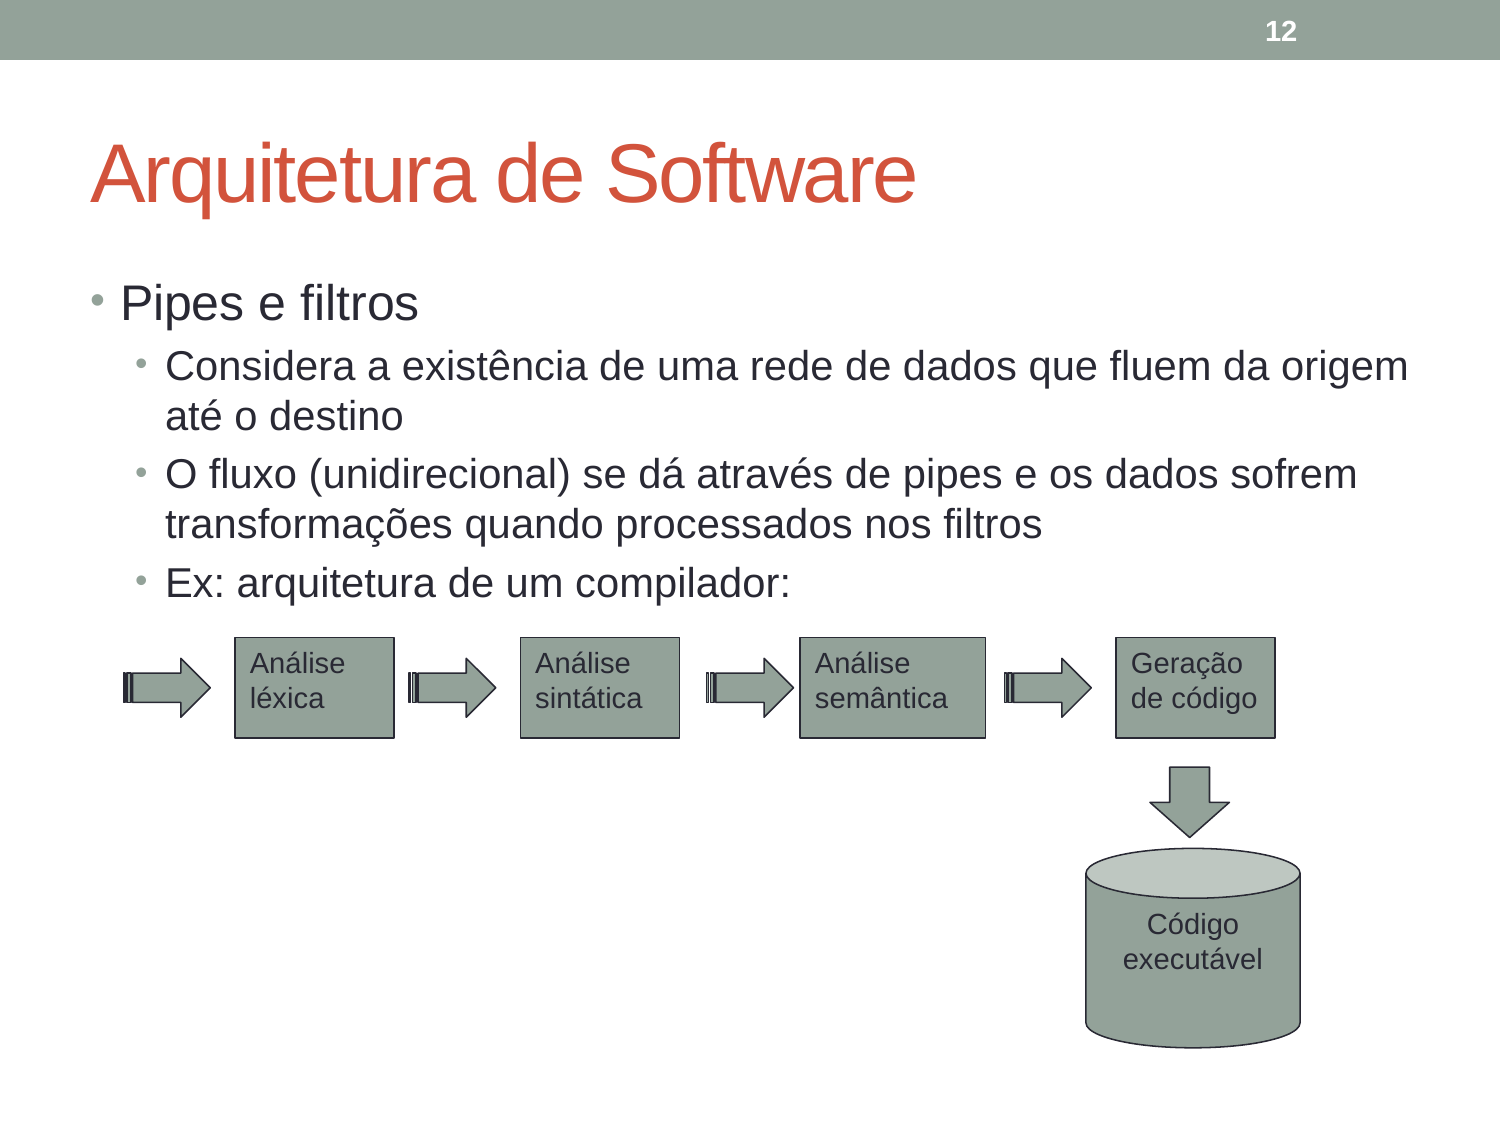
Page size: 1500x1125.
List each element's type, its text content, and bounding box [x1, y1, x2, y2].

title Arquitetura de Software [75, 87, 1425, 250]
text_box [123, 637, 1276, 739]
list Pipes e filtros Considera a existência de uma rede de dados que fluem da origem até o destino O fluxo (unidirecional) se dá através de pipes e os dados sofrem transformações quando processados nos filtros Ex: arquitetura de um compilador: [75, 262, 1425, 1063]
slide_number 12 [1250, 3, 1425, 57]
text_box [1085, 766, 1301, 1049]
